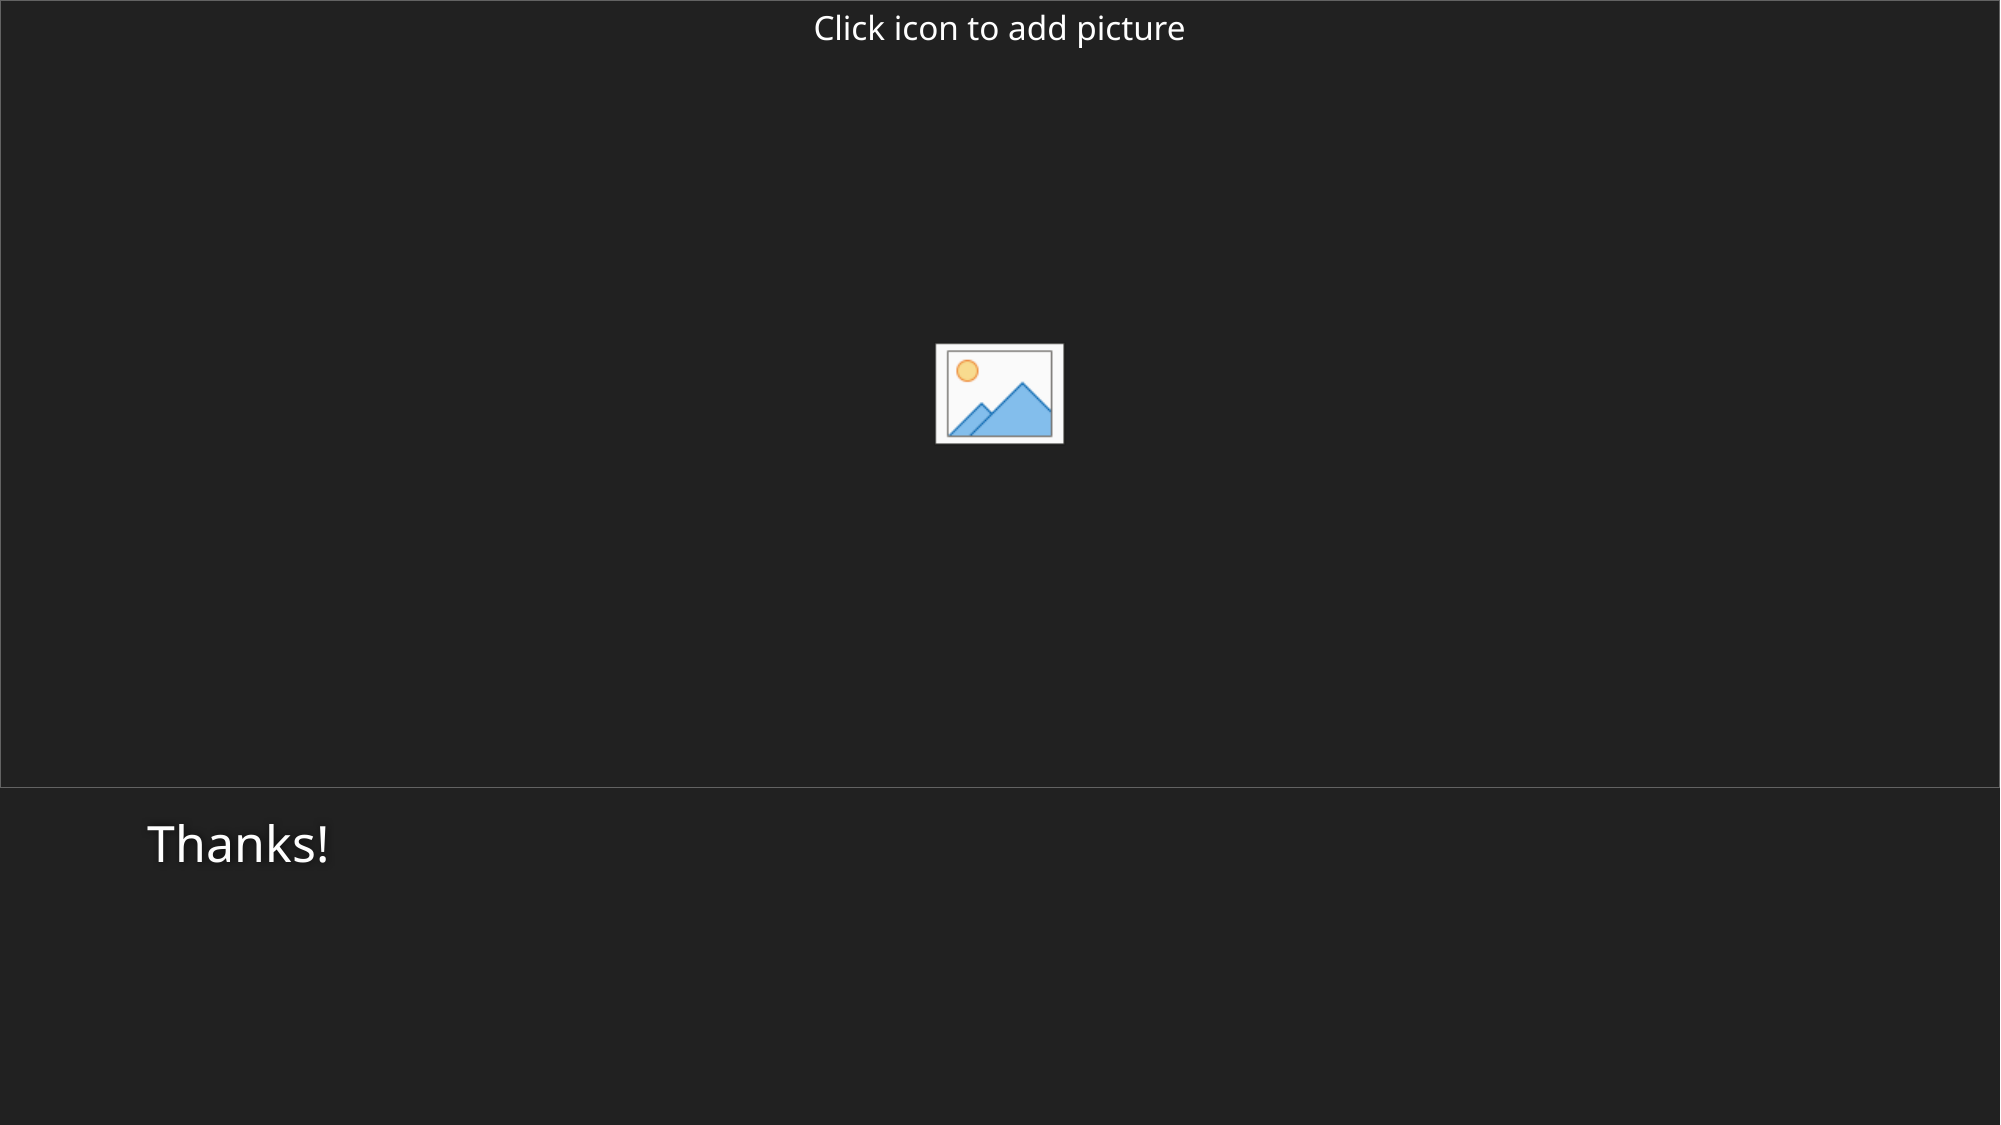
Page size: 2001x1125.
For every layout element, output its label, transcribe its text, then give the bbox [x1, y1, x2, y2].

title Thanks! [132, 788, 1866, 881]
picture [0, 0, 2000, 788]
